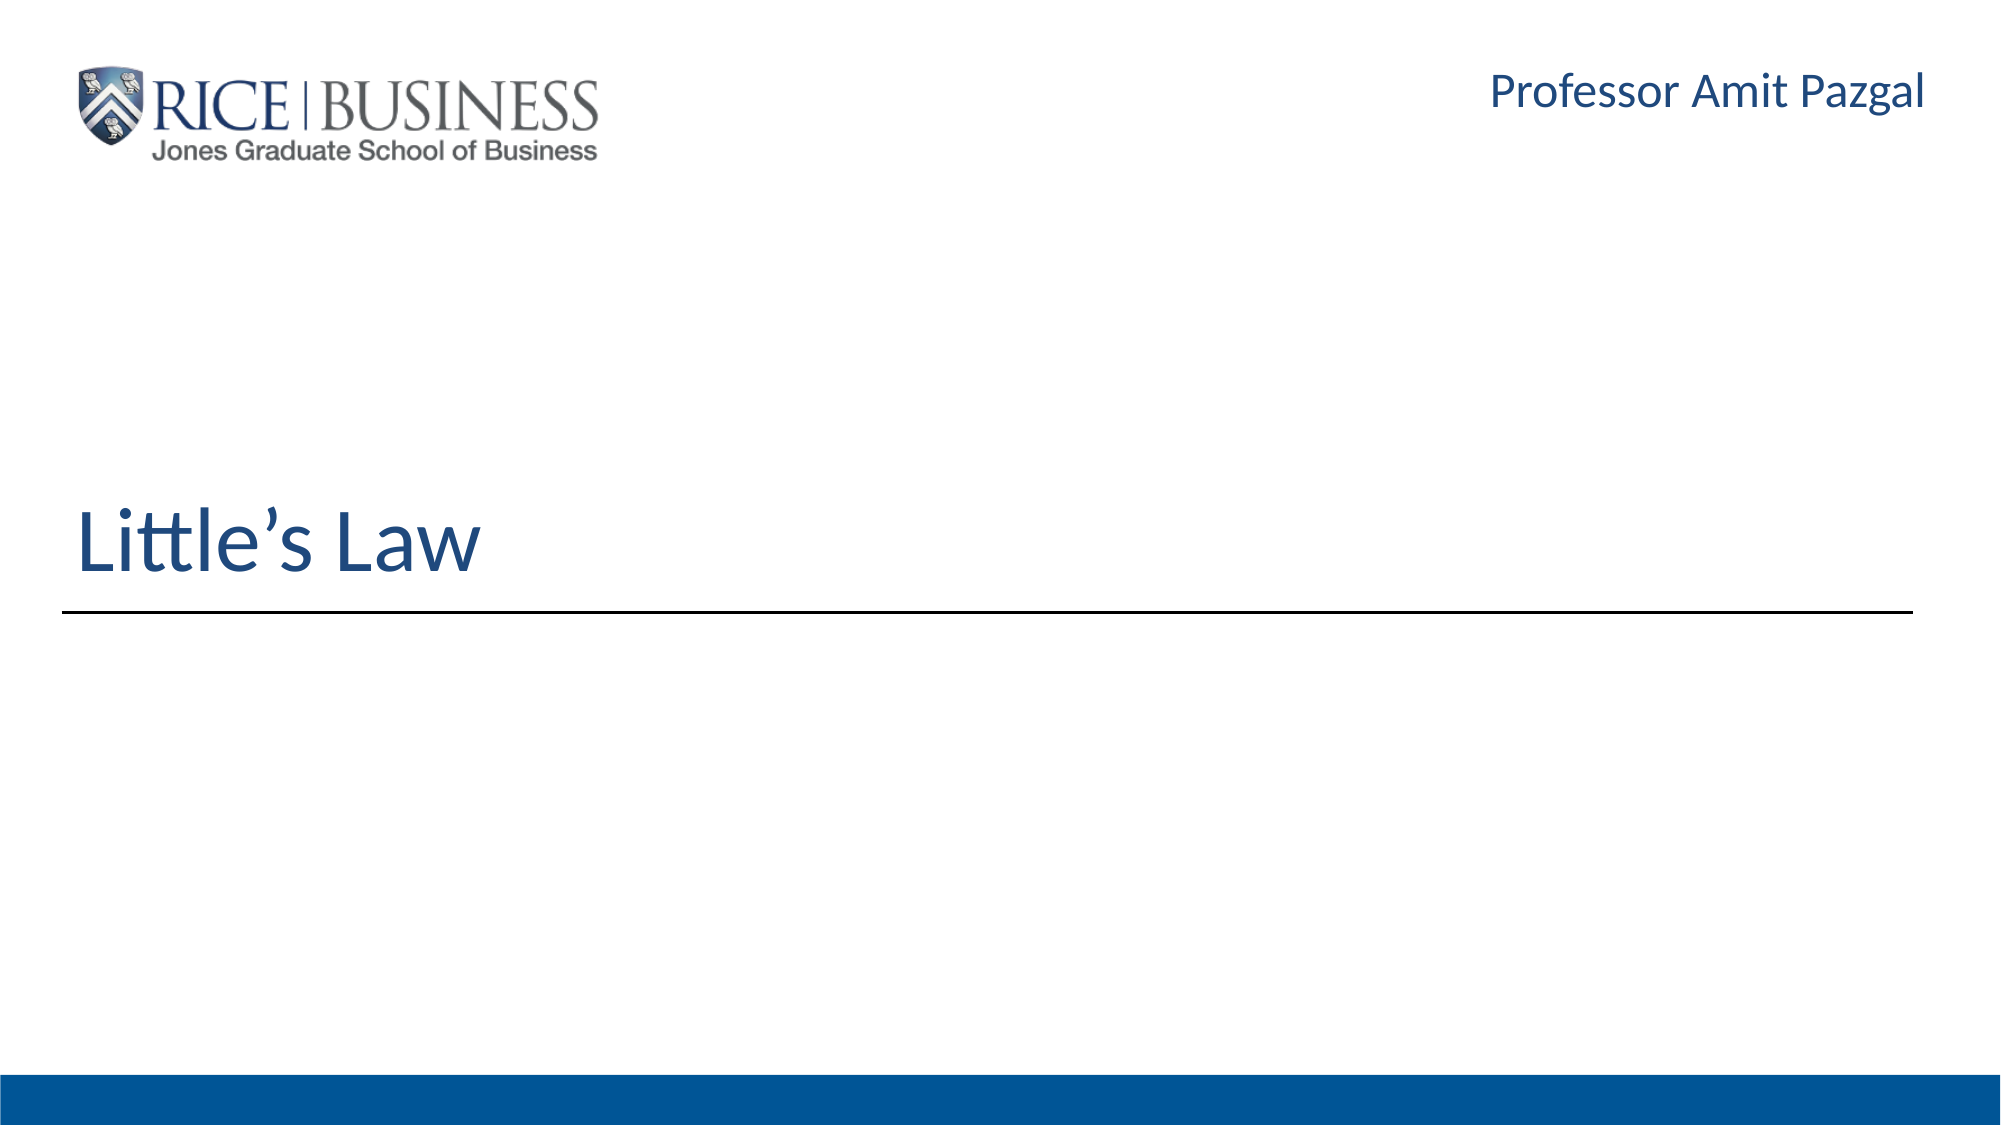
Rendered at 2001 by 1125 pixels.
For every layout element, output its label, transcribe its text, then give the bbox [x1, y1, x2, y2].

picture [61, 62, 619, 188]
title Little’s Law [61, 450, 1913, 598]
text_box Professor Amit Pazgal [837, 50, 1941, 200]
